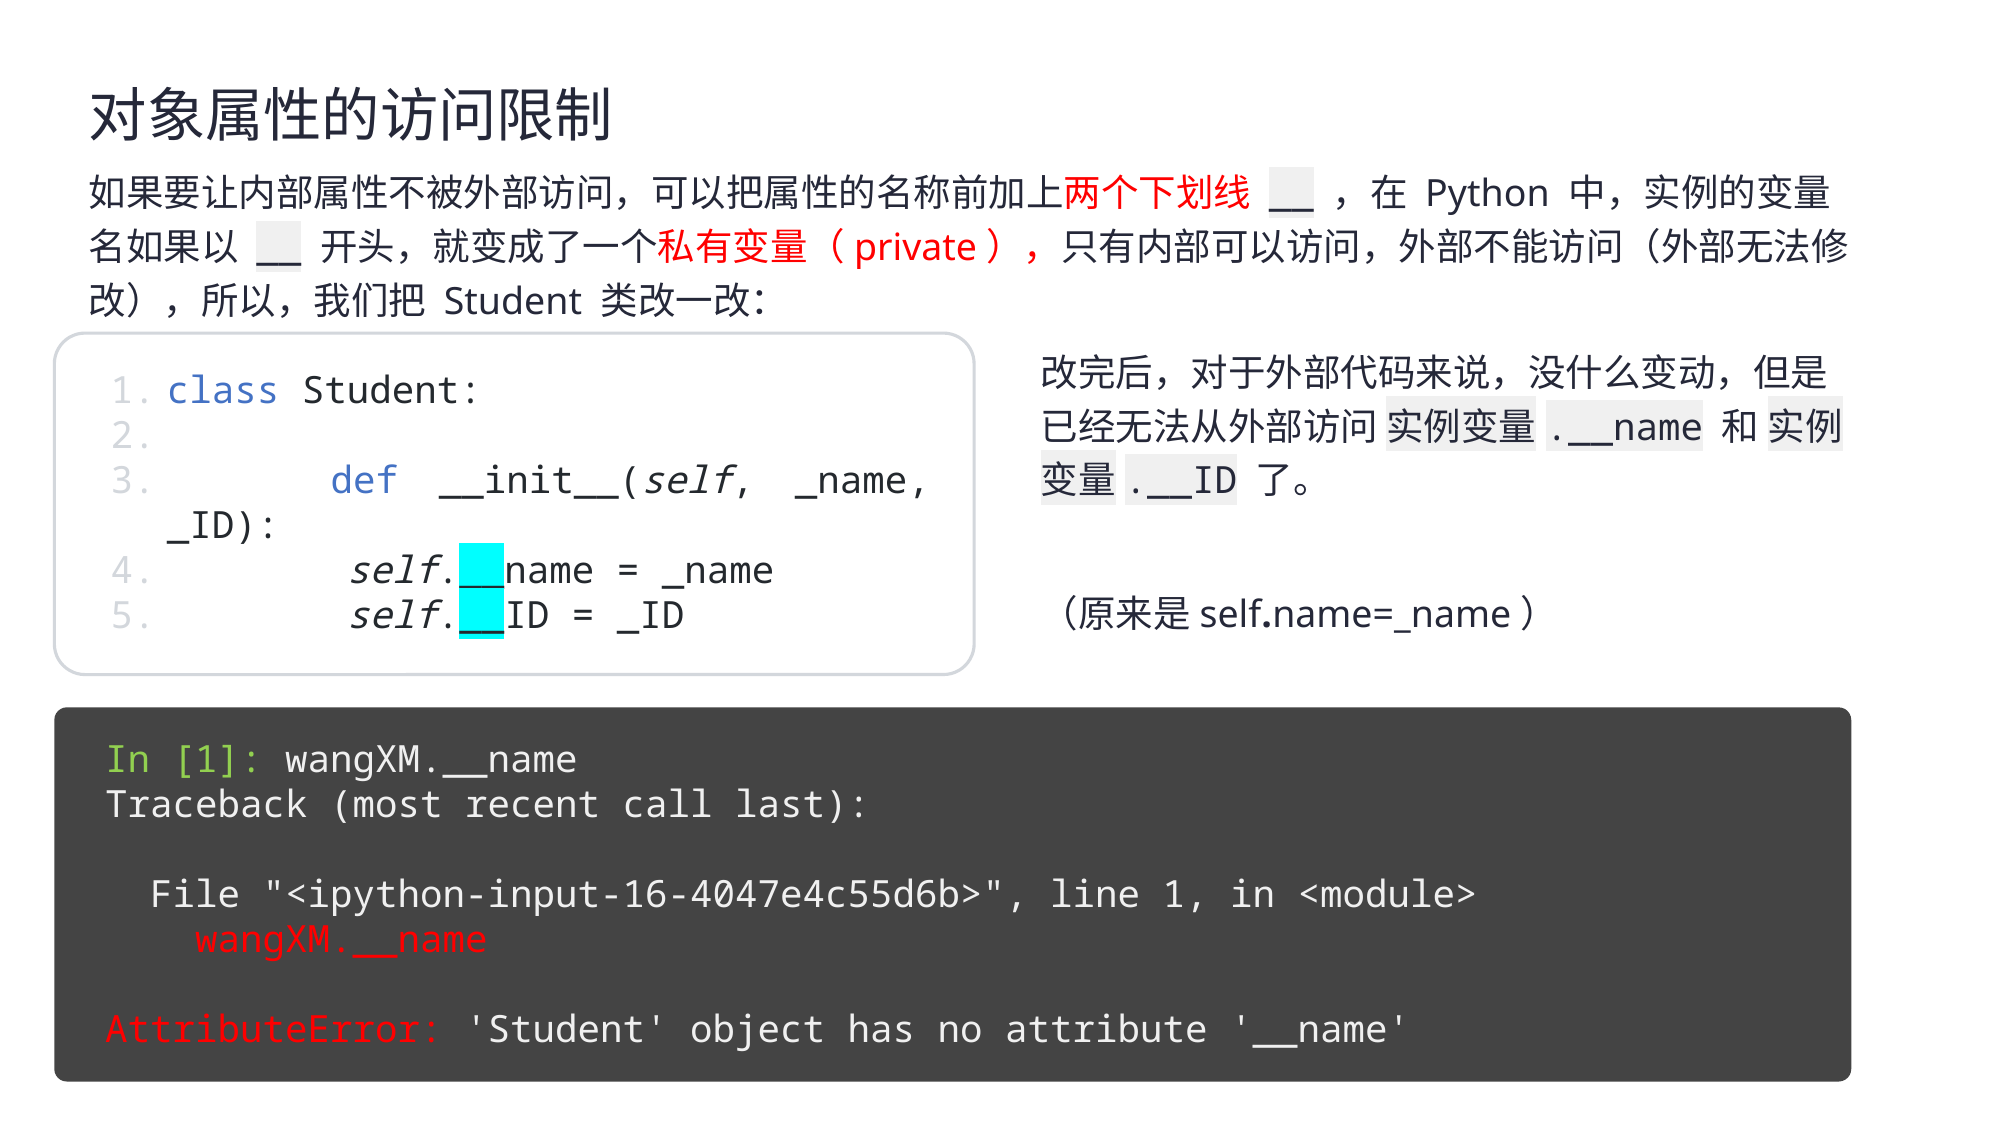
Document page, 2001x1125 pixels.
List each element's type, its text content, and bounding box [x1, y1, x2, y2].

text_box 对象属性的访问限制 如果要让内部属性不被外部访问，可以把属性的名称前加上两个下划线 __ ，在 Python 中，实例的变量名如果以 __ 开头，就变成了一个私有变量（private），只有内部可以访问，外部不能访问（外部无法修改），所以，我们把 Student 类改一改： [74, 56, 1872, 330]
text_box class Student: def __init__(self, _name, _ID): self.__name = _name self.__ID = _ID [53, 332, 976, 676]
text_box In [1]: wangXM.__name Traceback (most recent call last): File "<ipython-input-16-4047e4c55d6b>", line 1, in <module> wangXM.__name AttributeError: 'Student' object has no attribute '__name' [53, 706, 1853, 1083]
text_box 改完后，对于外部代码来说，没什么变动，但是已经无法从外部访问 实例变量.__name 和 实例变量.__ID 了。 （原来是self.name=_name） [1025, 332, 1871, 642]
